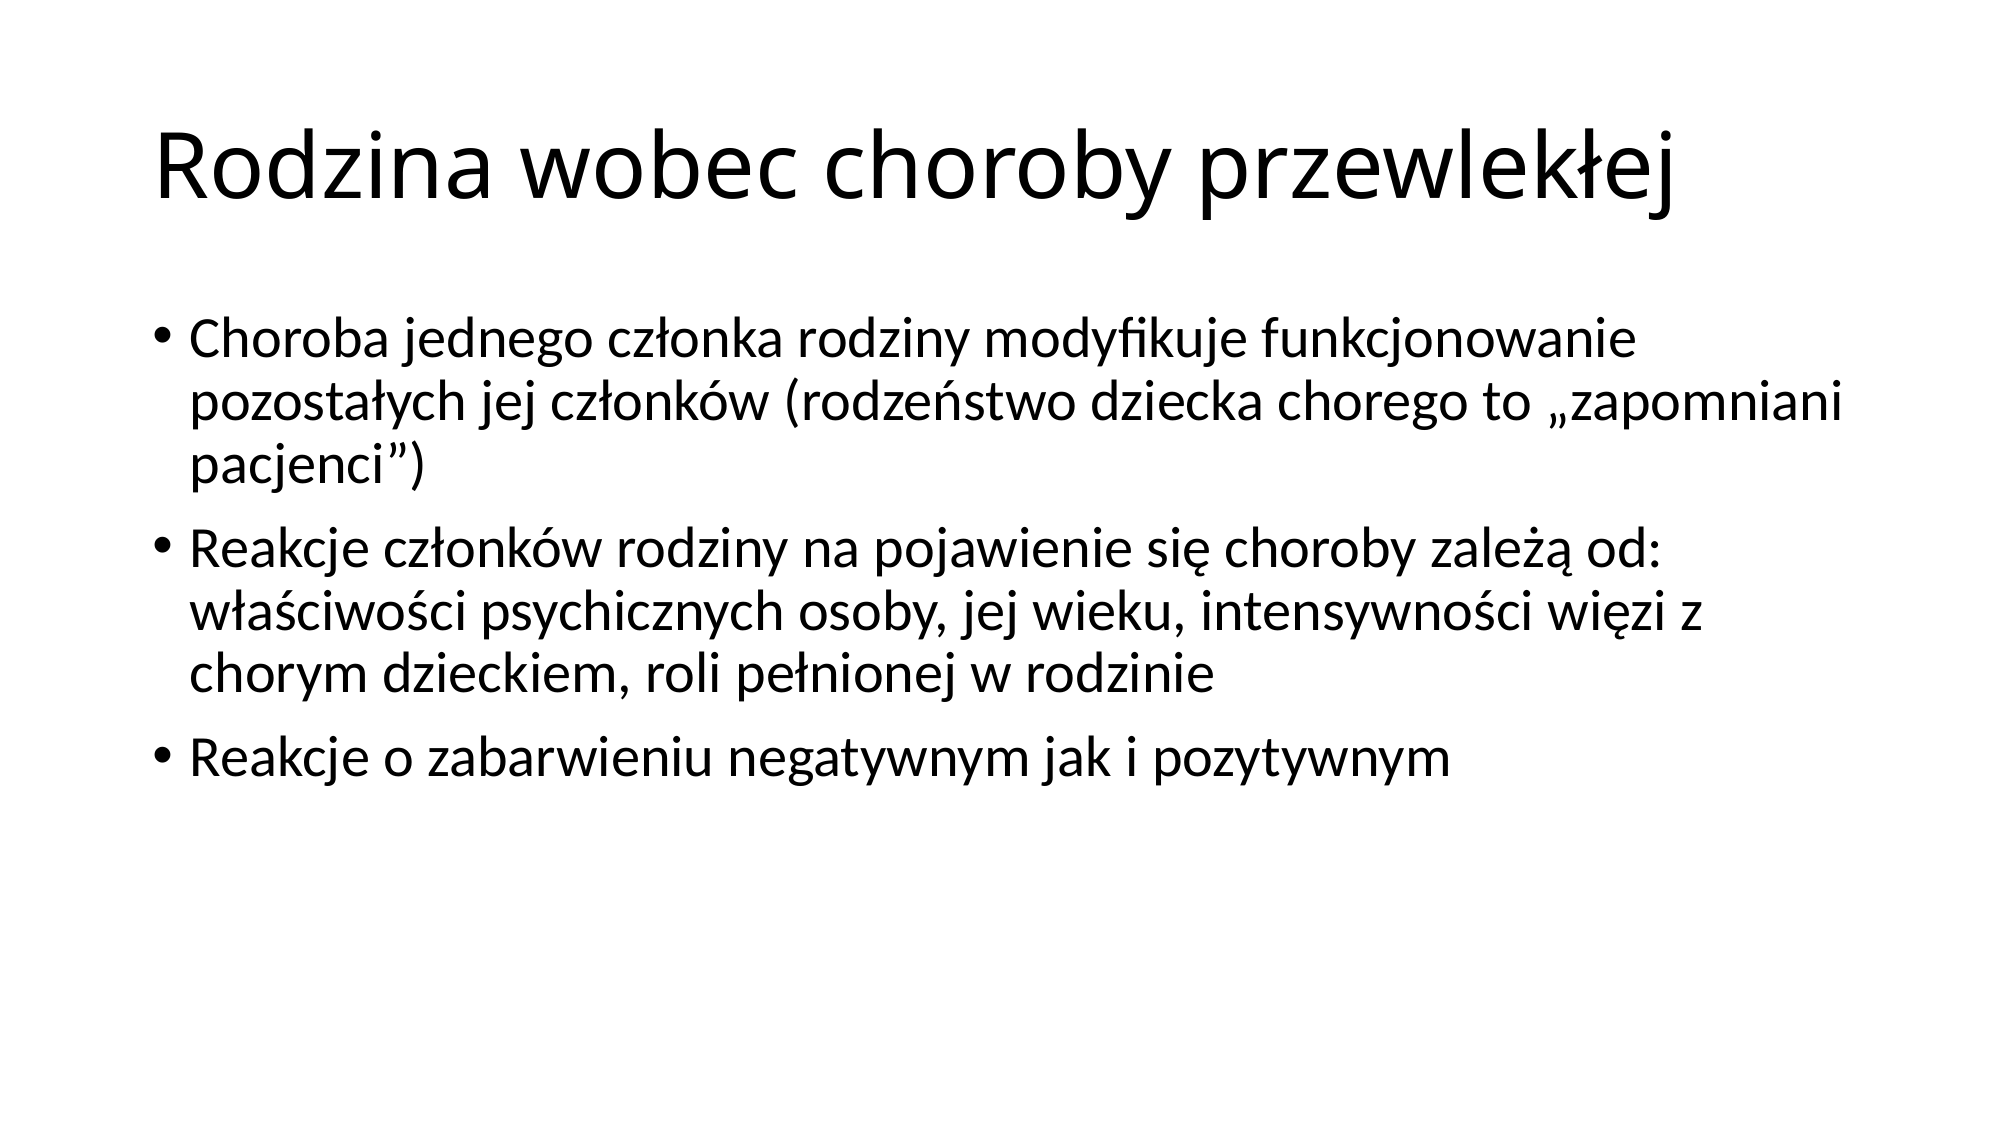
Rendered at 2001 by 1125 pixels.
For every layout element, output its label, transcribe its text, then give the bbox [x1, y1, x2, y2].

list Choroba jednego członka rodziny modyfikuje funkcjonowanie pozostałych jej członków (rodzeństwo dziecka chorego to „zapomniani pacjenci”) Reakcje członków rodziny na pojawienie się choroby zależą od: właściwości psychicznych osoby, jej wieku, intensywności więzi z chorym dzieckiem, roli pełnionej w rodzinie Reakcje o zabarwieniu negatywnym jak i pozytywnym [137, 299, 1863, 1014]
title Rodzina wobec choroby przewlekłej [137, 59, 1863, 278]
